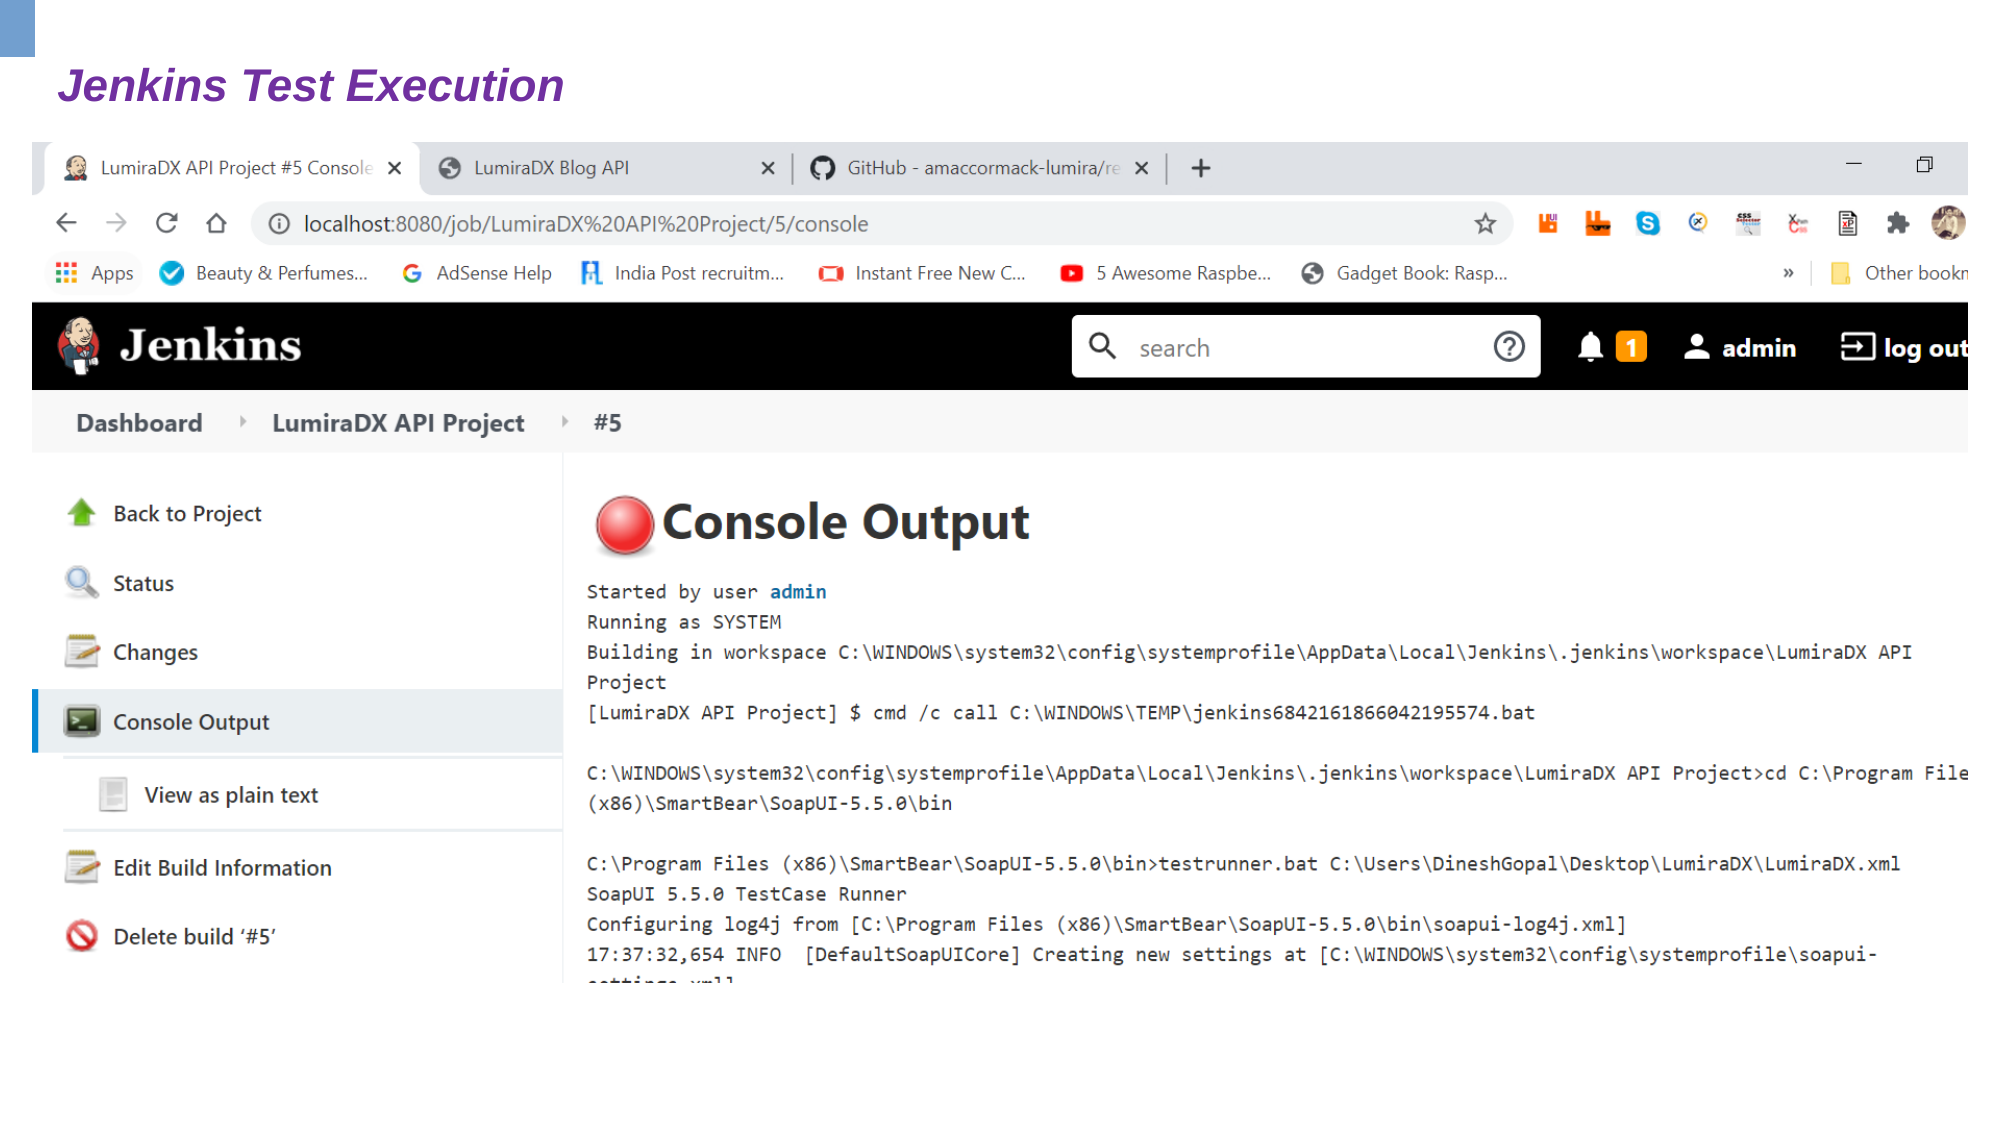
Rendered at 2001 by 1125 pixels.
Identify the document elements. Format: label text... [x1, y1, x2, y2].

text_box Jenkins Test Execution [42, 47, 1977, 114]
picture [32, 141, 1968, 984]
